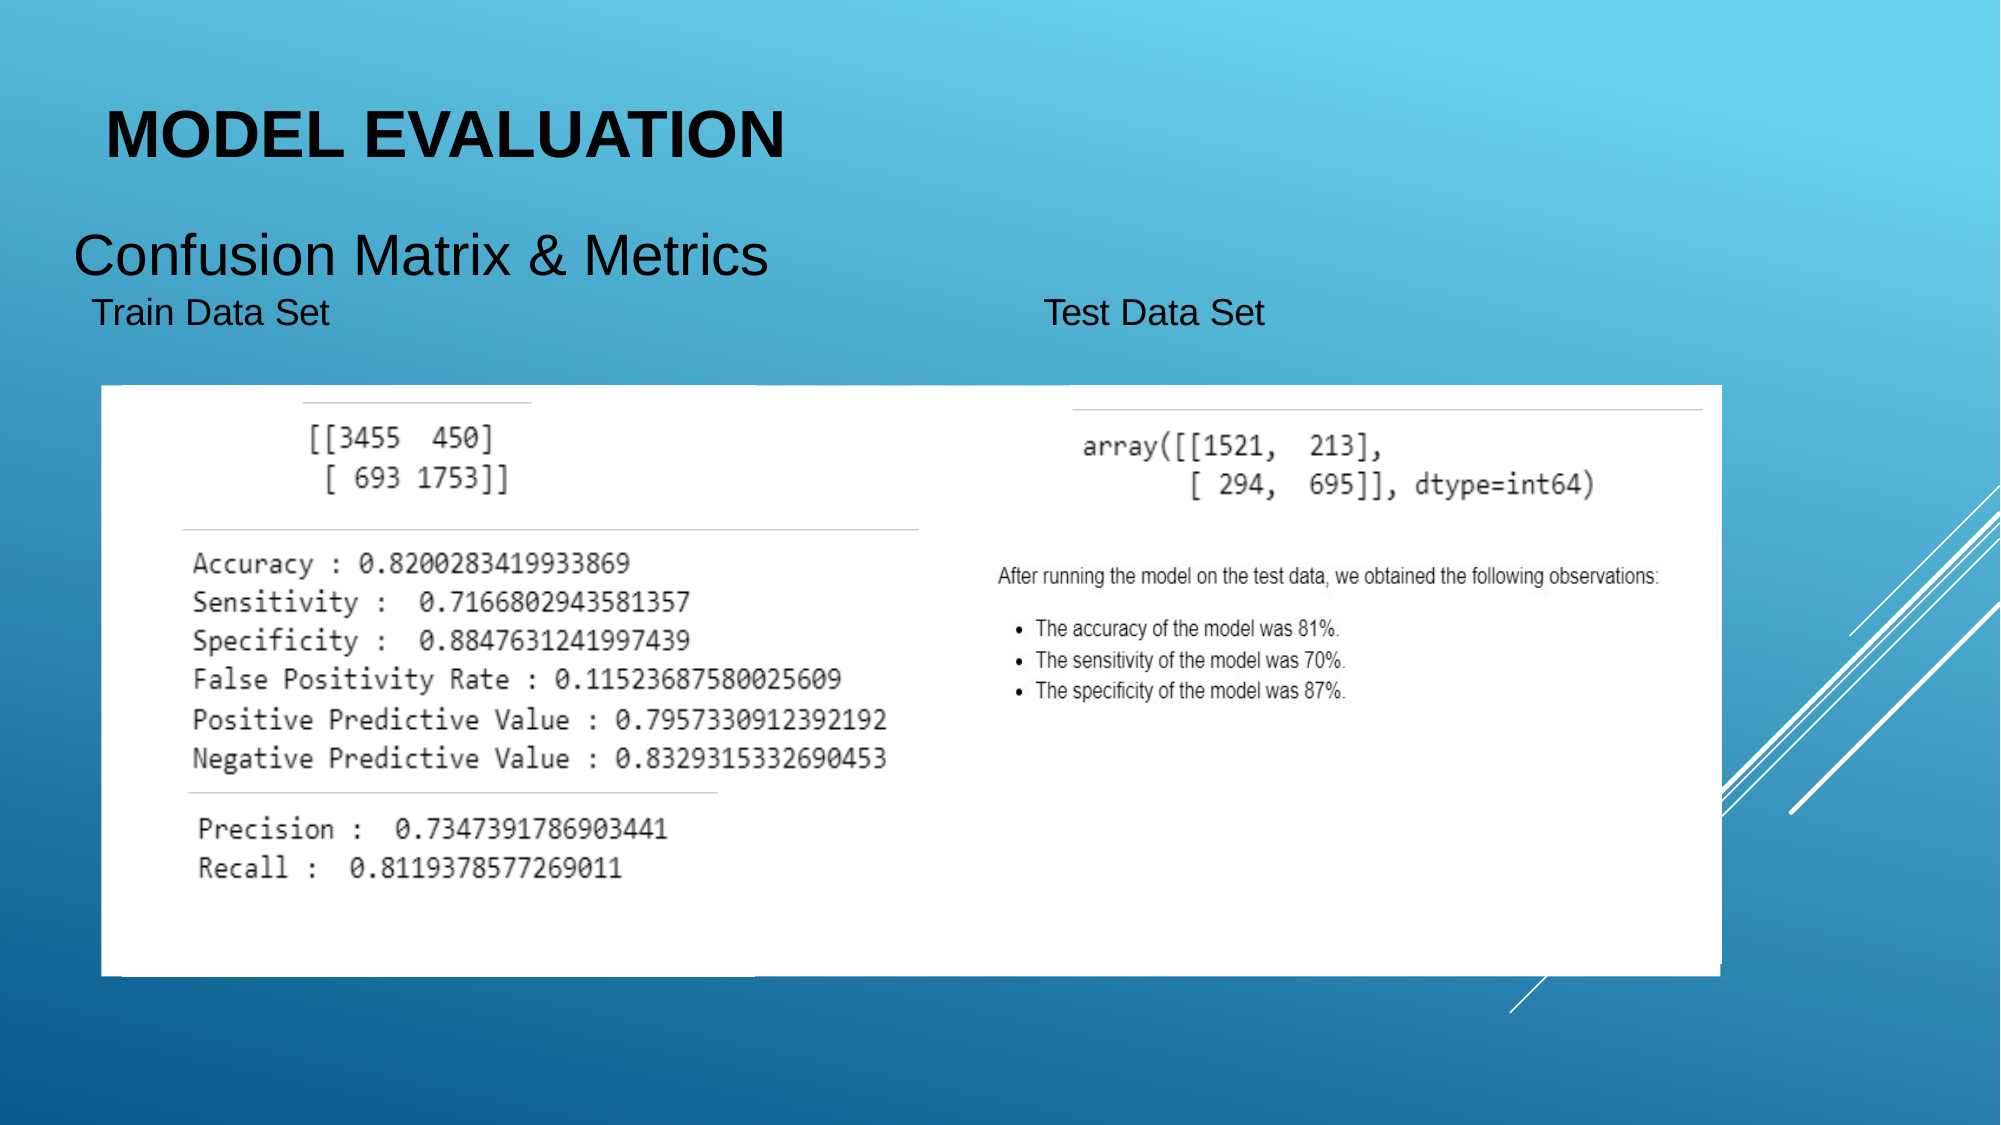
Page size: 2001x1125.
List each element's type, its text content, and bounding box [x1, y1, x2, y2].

title Model Evaluation [90, 97, 2000, 165]
text_box Confusion Matrix & Metrics Train Data Set [71, 215, 773, 334]
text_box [101, 385, 1722, 977]
text_box Test Data Set [1041, 286, 1271, 334]
